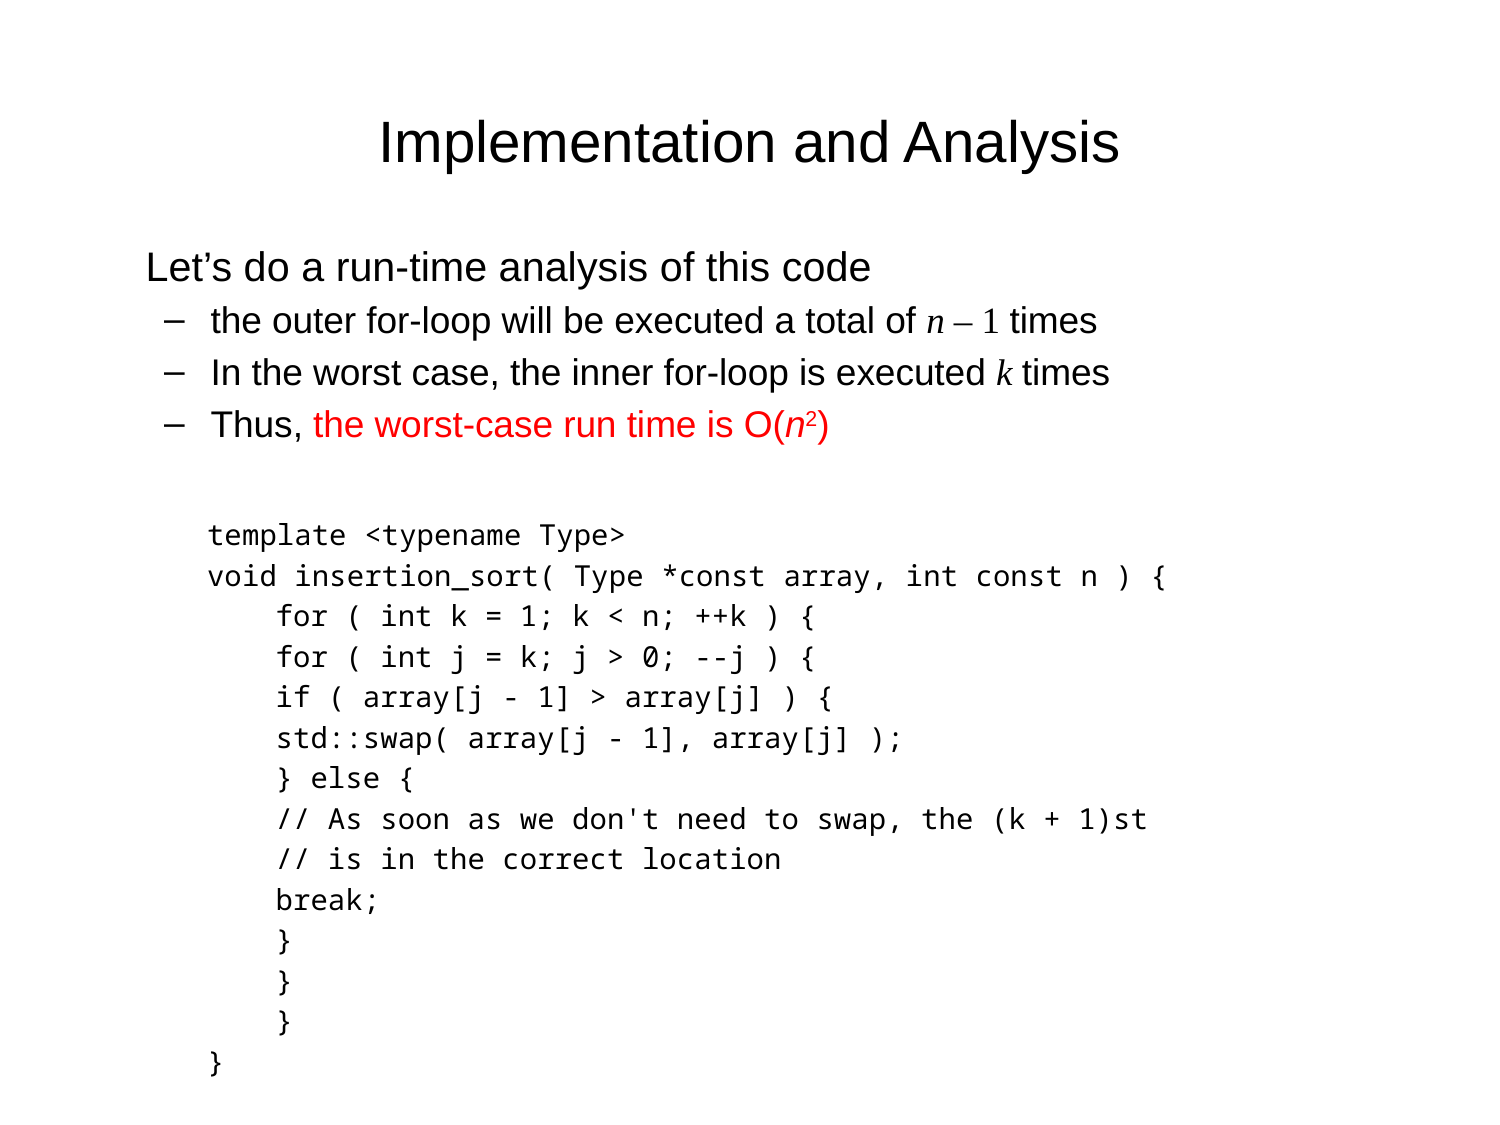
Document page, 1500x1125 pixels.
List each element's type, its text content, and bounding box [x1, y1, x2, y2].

list Let’s do a run-time analysis of this code the outer for-loop will be executed a total of n – 1 times In the worst case, the inner for-loop is executed k times Thus, the worst-case run time is O(n2) template <typename Type> void insertion_sort( Type *const array, int const n ) { for ( int k = 1; k < n; ++k ) { for ( int j = k; j > 0; --j ) { if ( array[j - 1] > array[j] ) { std::swap( array[j - 1], array[j] ); } else { // As soon as we don't need to swap, the (k + 1)st // is in the correct location break; } } } } [74, 232, 1426, 1107]
title Implementation and Analysis [74, 44, 1426, 232]
